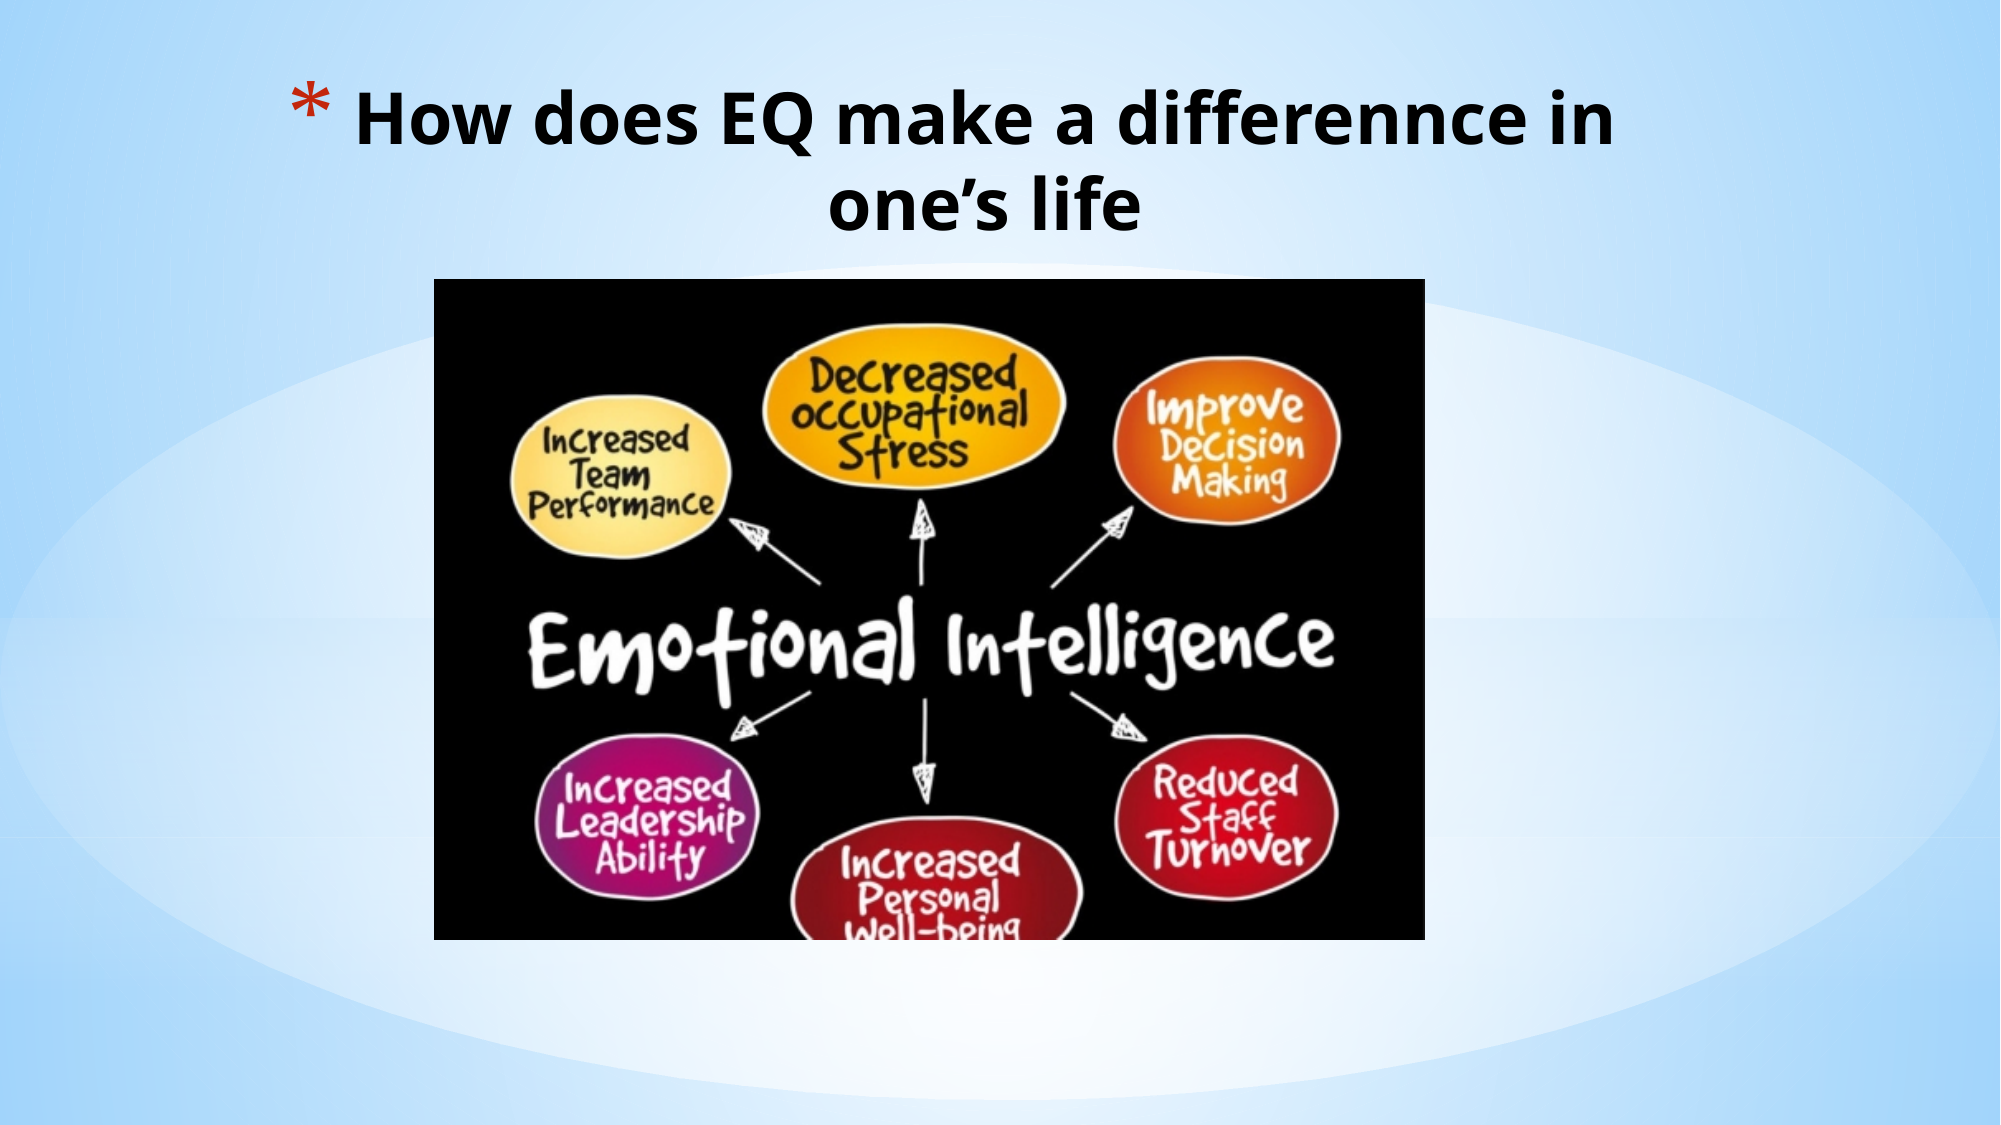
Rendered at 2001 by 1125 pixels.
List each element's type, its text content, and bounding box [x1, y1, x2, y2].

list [434, 279, 1425, 940]
title How does EQ make a differennce in one’s life [251, 64, 1677, 253]
